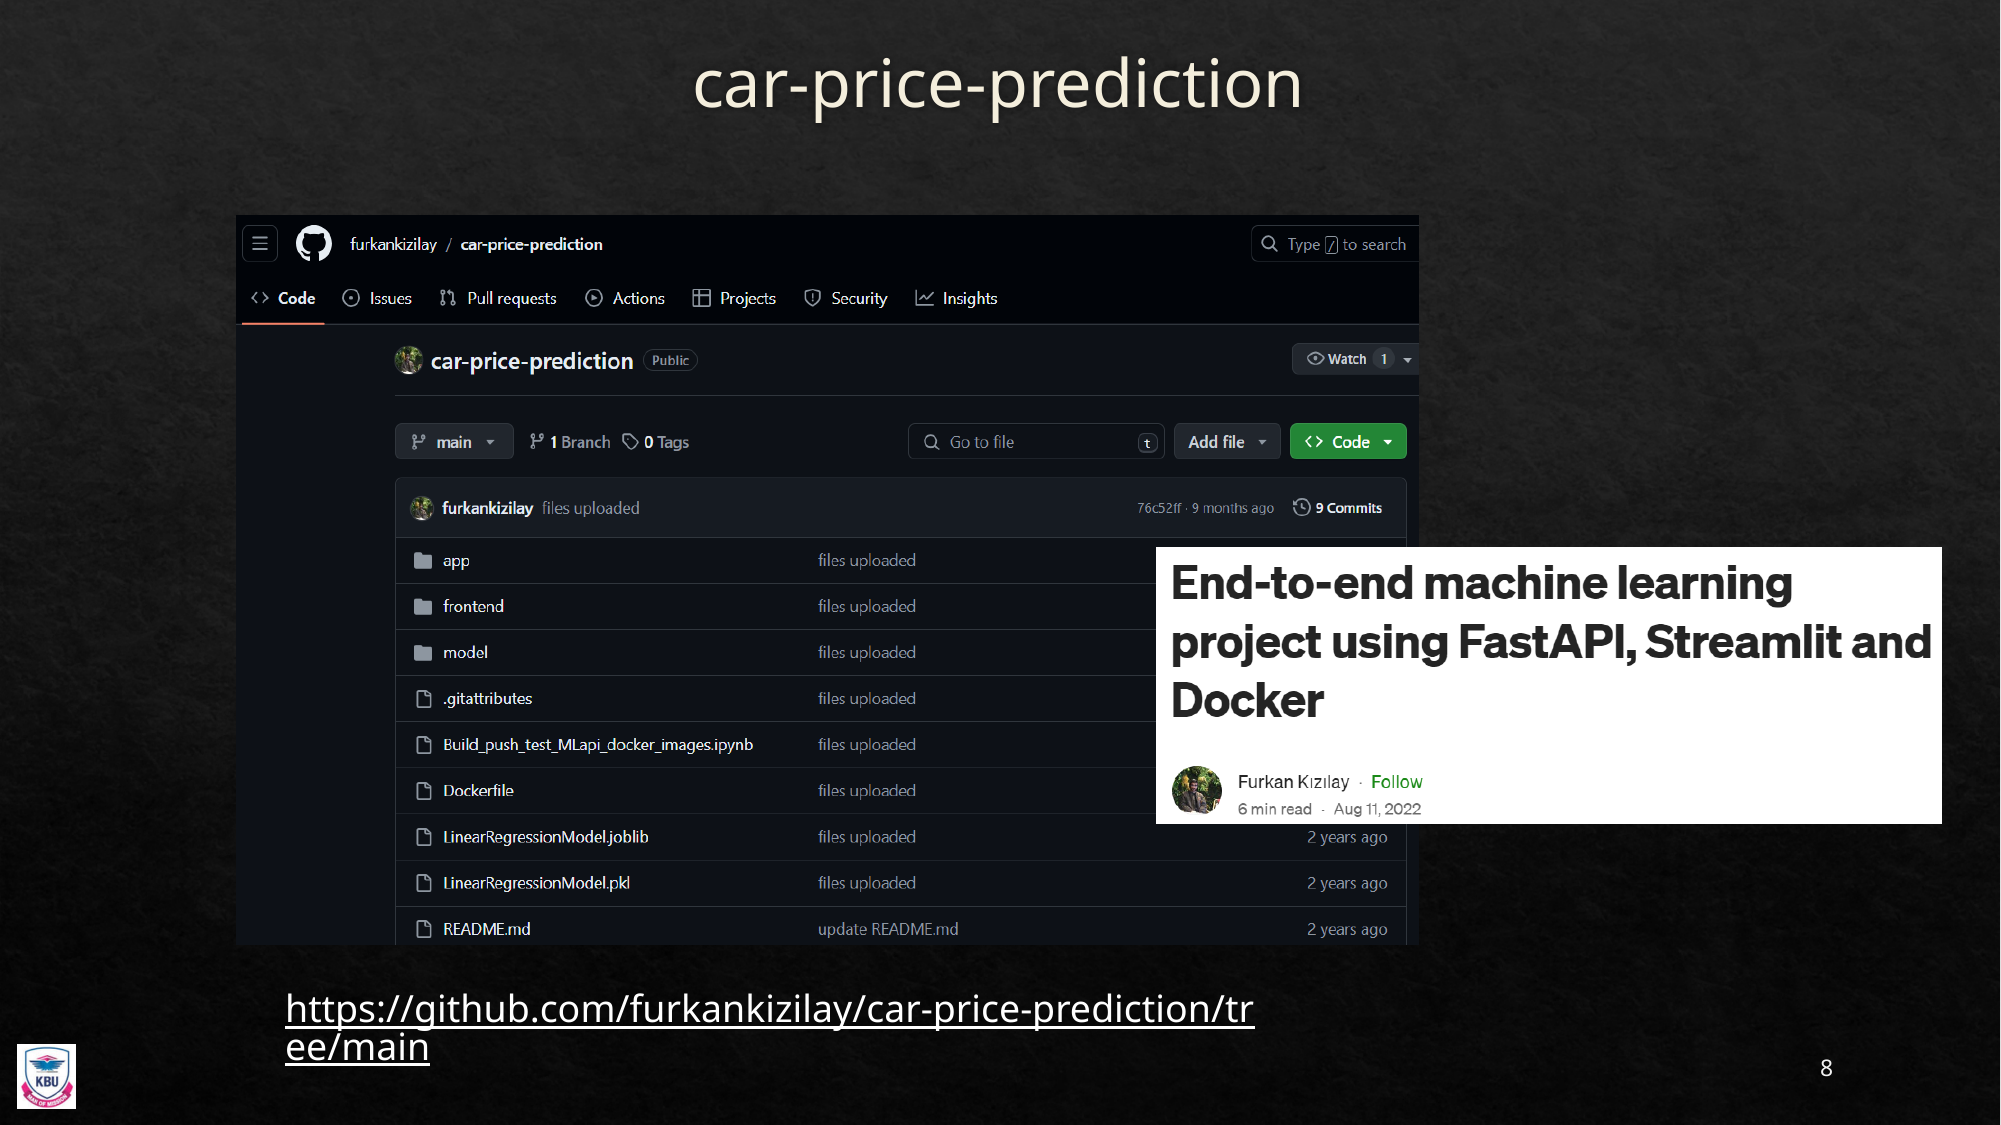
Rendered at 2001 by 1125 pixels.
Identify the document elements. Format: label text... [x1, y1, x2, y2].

picture [236, 215, 1943, 945]
title car-price-prediction [149, 22, 1849, 149]
slide_number 8 [1724, 1039, 1849, 1100]
picture [17, 1044, 76, 1109]
text_box https://github.com/furkankizilay/car-price-prediction/tree/main [270, 978, 1271, 1089]
